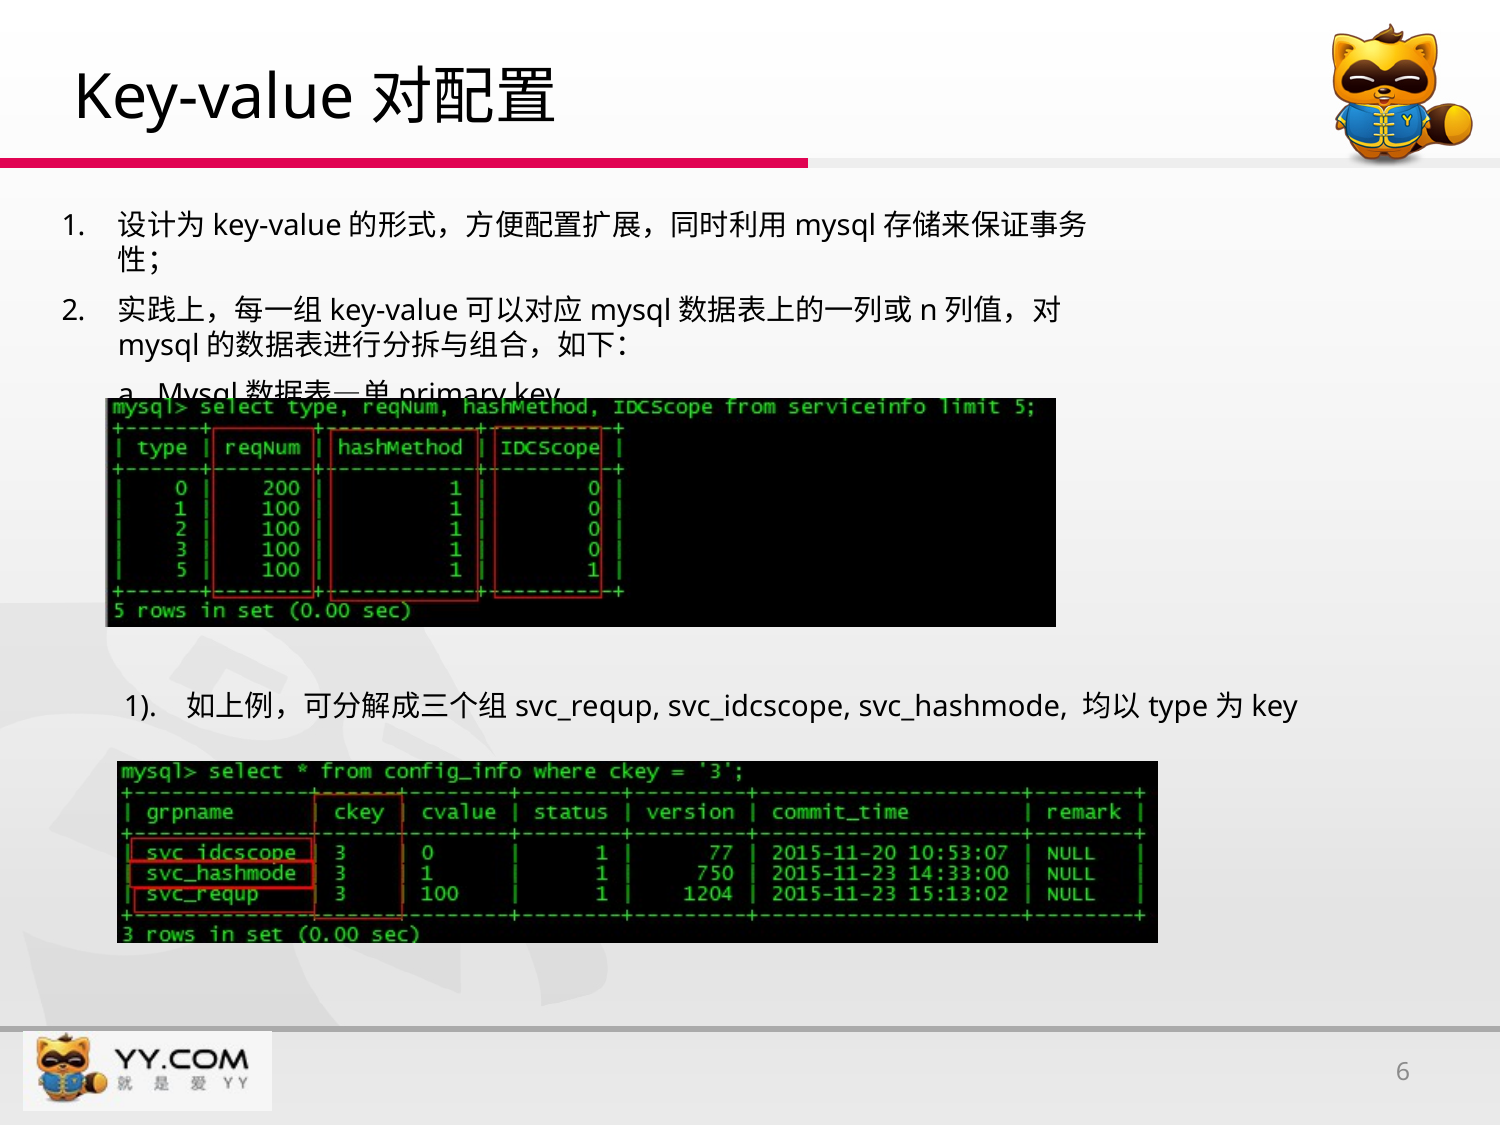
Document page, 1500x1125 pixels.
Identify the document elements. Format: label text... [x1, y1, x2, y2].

slide_number 6 [1074, 1042, 1425, 1103]
text_box 设计为key-value的形式，方便配置扩展，同时利用mysql存储来保证事务性； 实践上，每一组key-value可以对应mysql数据表上的一列或n列值，对mysql的数据表进行分拆与组合，如下： a. Mysql数据表—单primary key [46, 199, 1139, 418]
picture [0, 0, 1500, 1125]
text_box 1). 如上例，可分解成三个组svc_requp, svc_idcscope, svc_hashmode, 均以type为key [108, 679, 1313, 779]
title Key-value对配置 [58, 0, 1500, 188]
